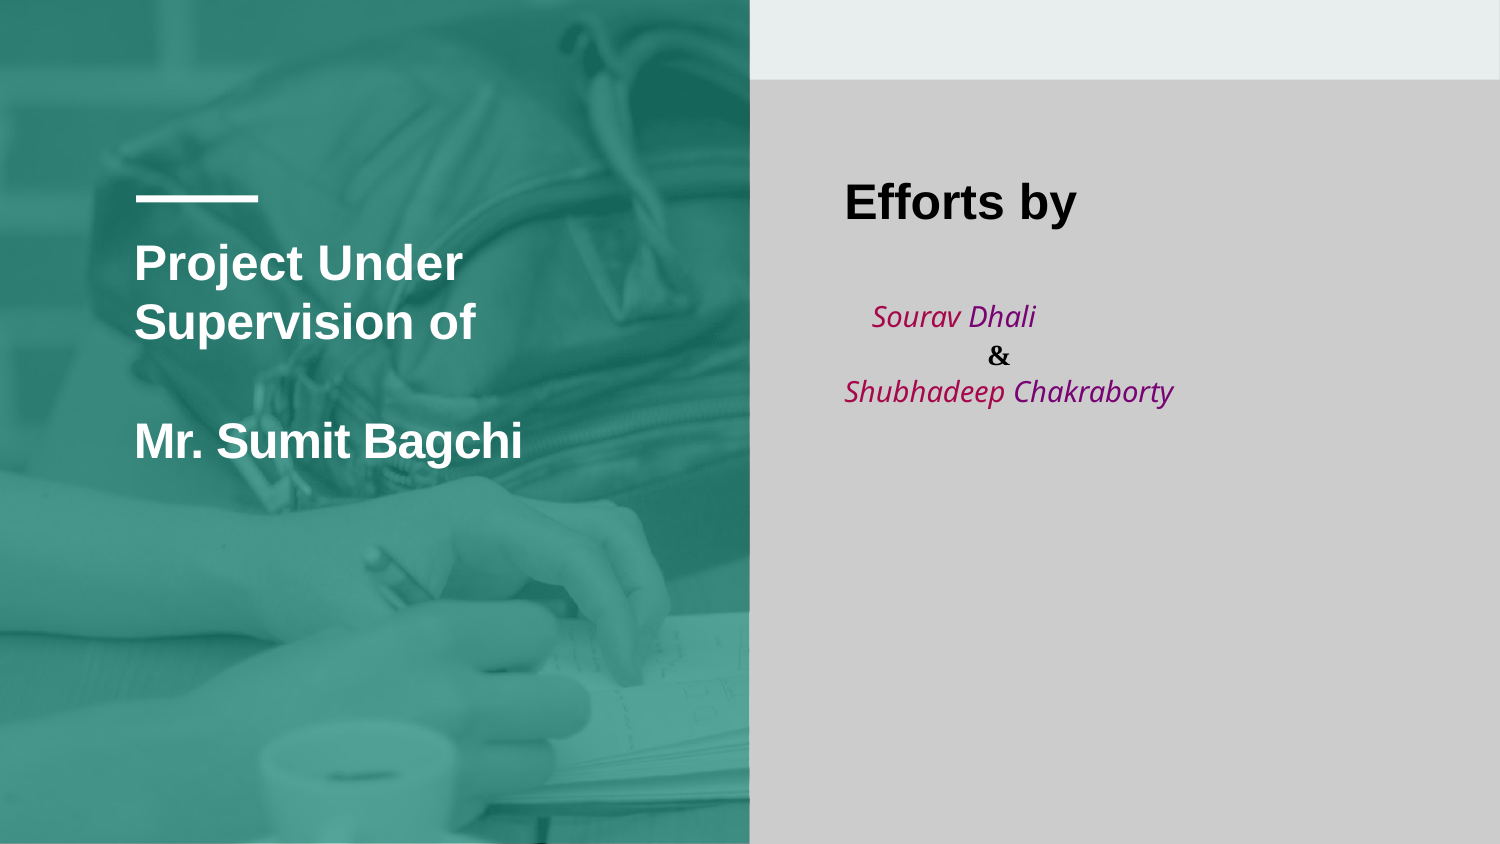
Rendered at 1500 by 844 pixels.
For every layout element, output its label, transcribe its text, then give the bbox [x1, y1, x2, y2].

title Efforts by [842, 167, 1078, 296]
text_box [0, 0, 750, 844]
text_box Sourav Dhali & Shubhadeep Chakraborty [842, 296, 1463, 408]
